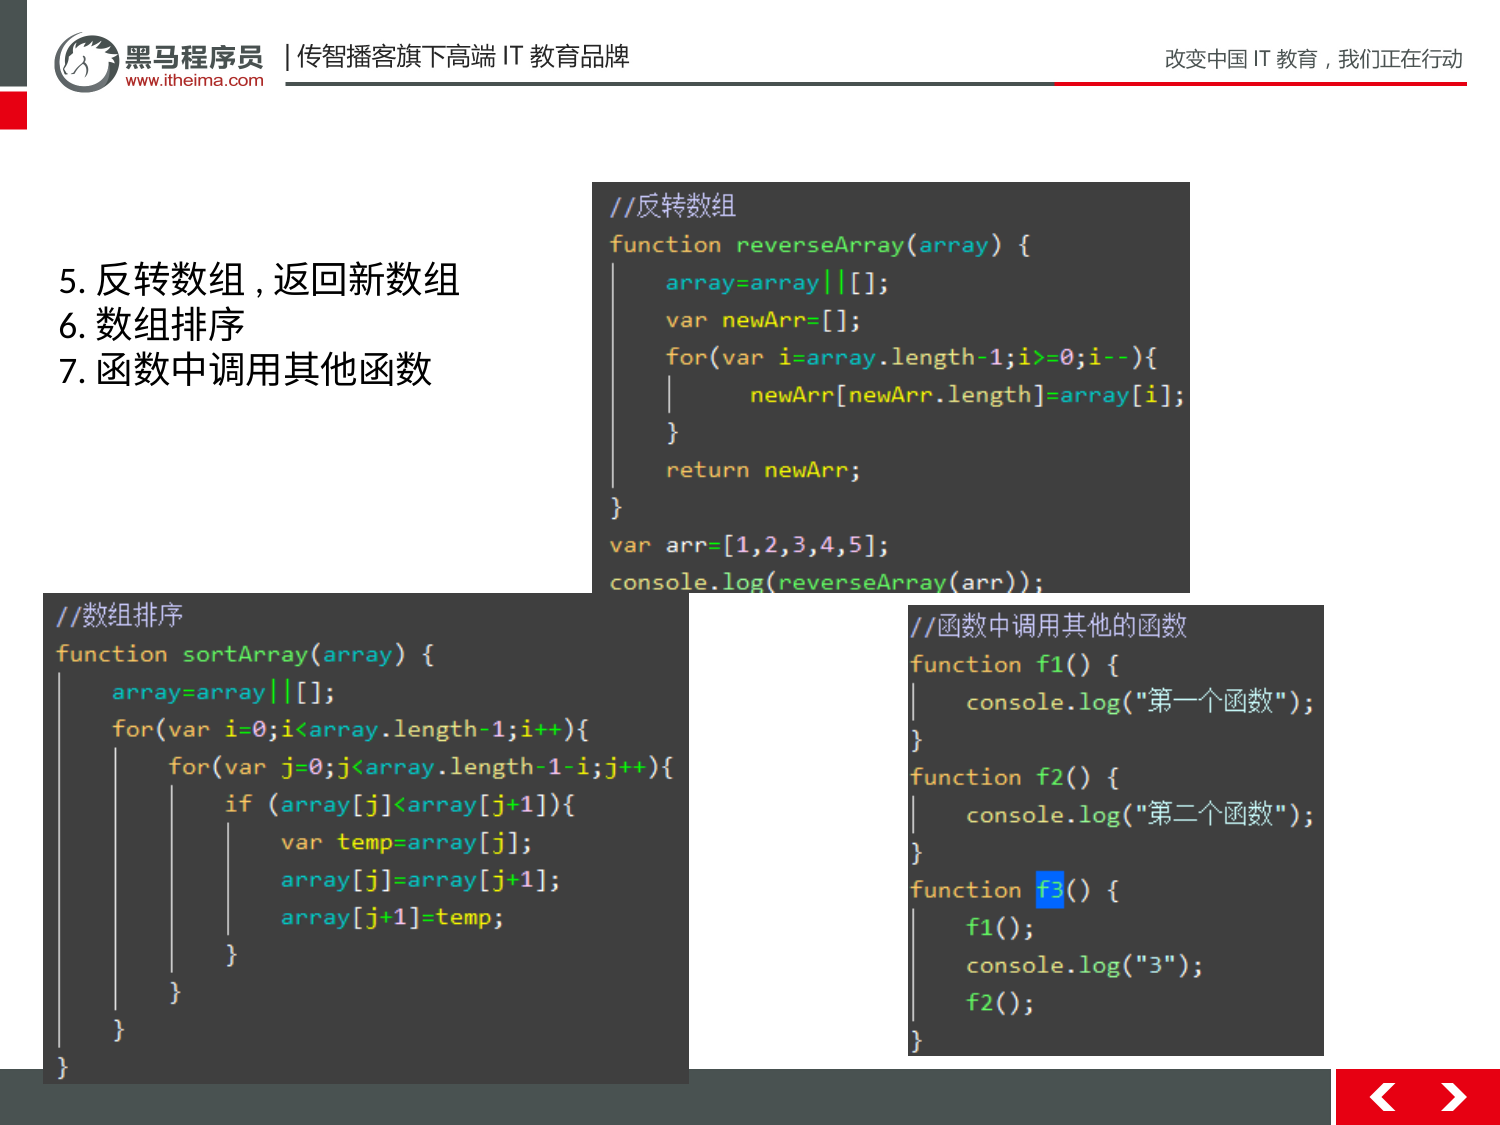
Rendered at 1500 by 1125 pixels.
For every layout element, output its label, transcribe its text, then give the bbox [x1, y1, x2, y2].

text_box 5.反转数组,返回新数组 6.数组排序 7.函数中调用其他函数 [43, 248, 587, 399]
picture [0, 0, 1500, 1125]
